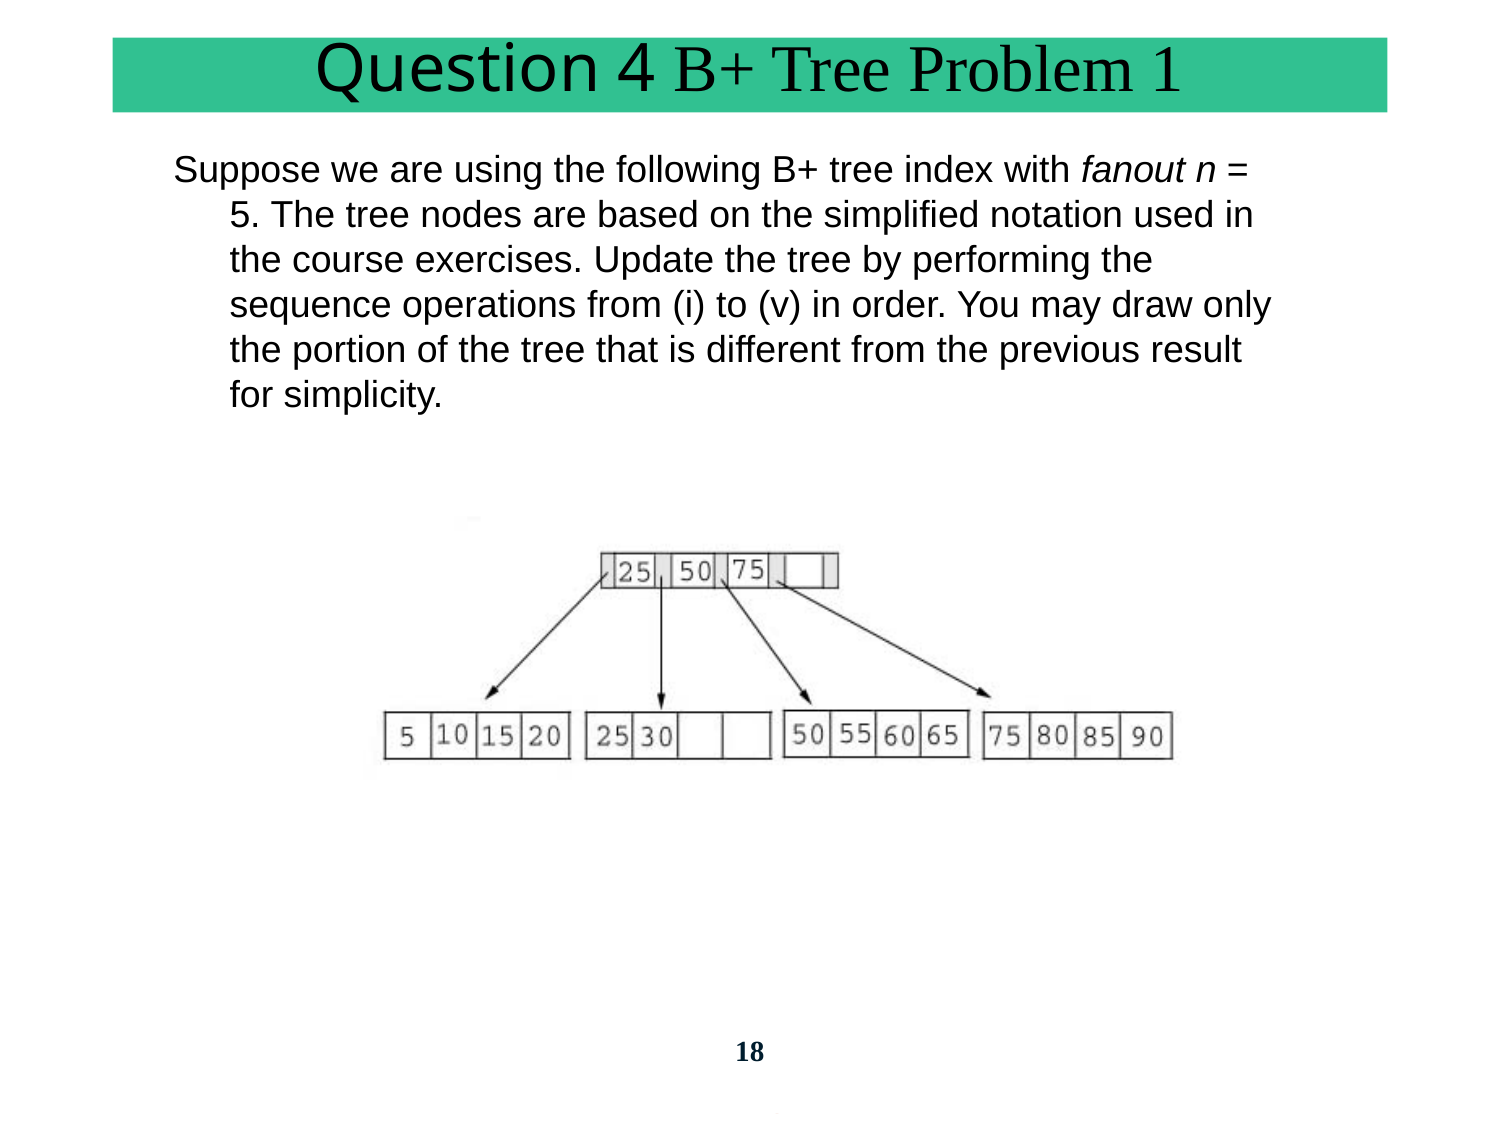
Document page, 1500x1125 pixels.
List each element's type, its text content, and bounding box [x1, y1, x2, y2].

list Suppose we are using the following B+ tree index with fanout n = 5. The tree nodes are based on the simplified notation used in the course exercises. Update the tree by performing the sequence operations from (i) to (v) in order. You may draw only the portion of the tree that is different from the previous result for simplicity. [158, 137, 1290, 996]
title Question 4 B+ Tree Problem 1 [112, 37, 1388, 113]
slide_number 18 [74, 1024, 1426, 1101]
picture [299, 503, 1201, 817]
